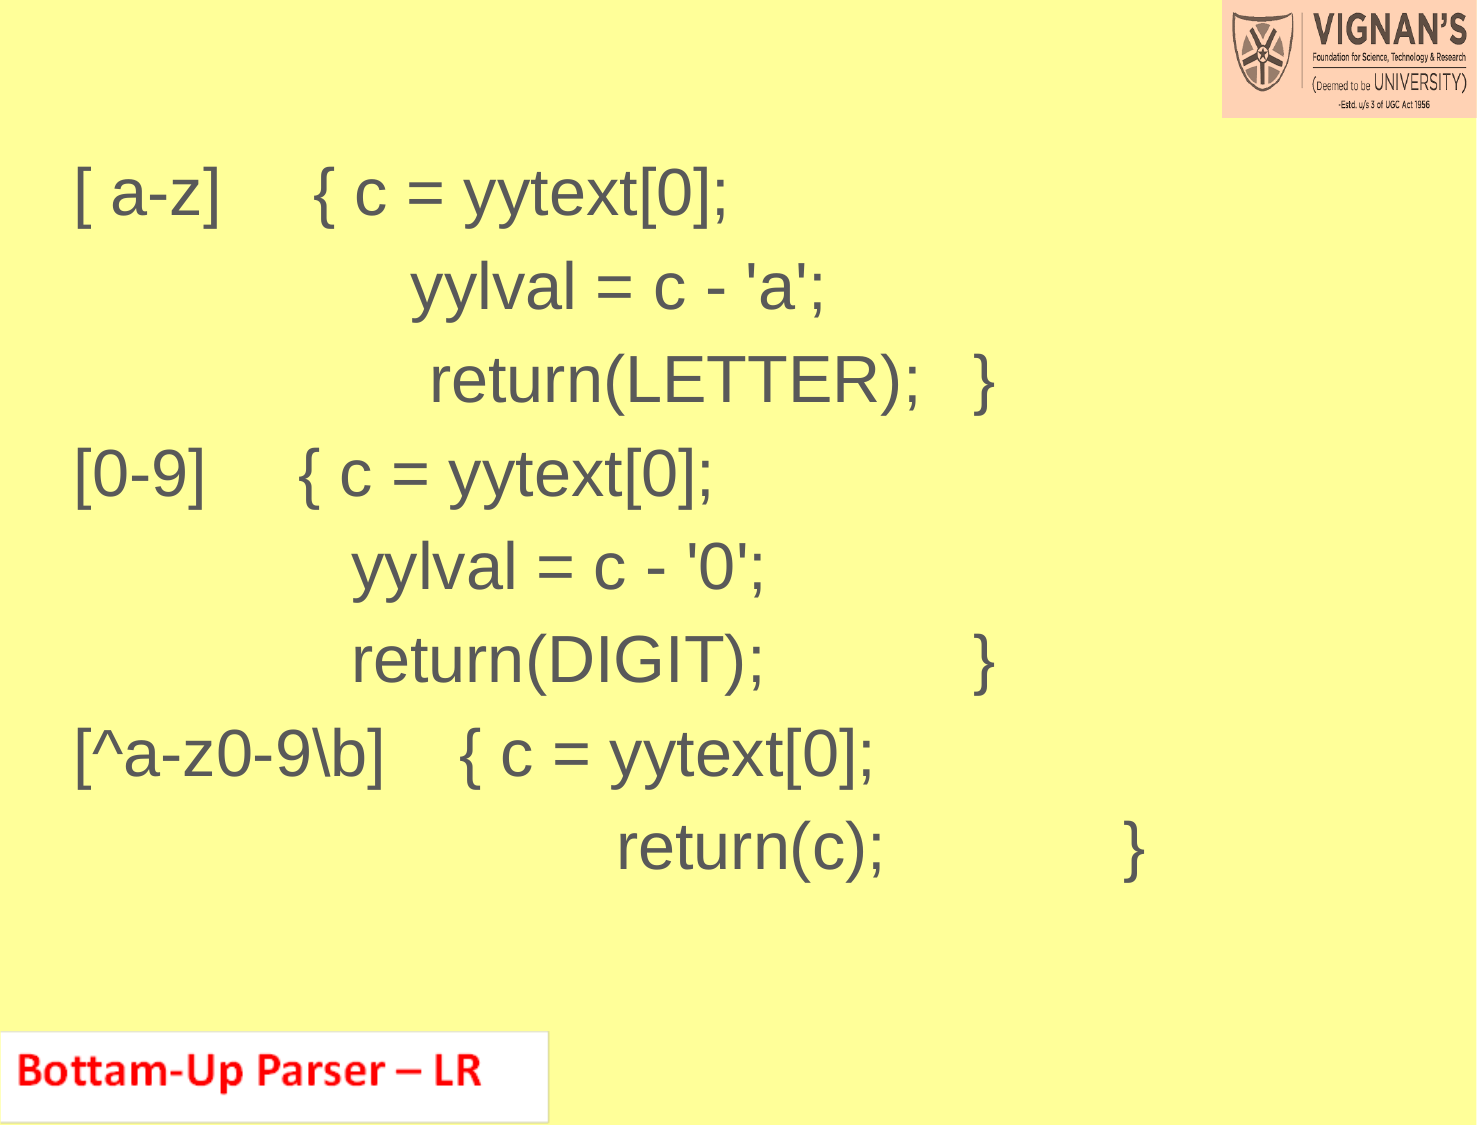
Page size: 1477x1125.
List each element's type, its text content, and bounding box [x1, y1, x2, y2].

list [ a-z] { c = yytext[0]; yylval = c - 'a'; return(LETTER); } [0-9] { c = yytext[0]; yylval = c - '0'; return(DIGIT); } [^a-z0-9\b] { c = yytext[0]; return(c); } [73, 149, 1403, 1071]
picture [0, 1031, 550, 1125]
